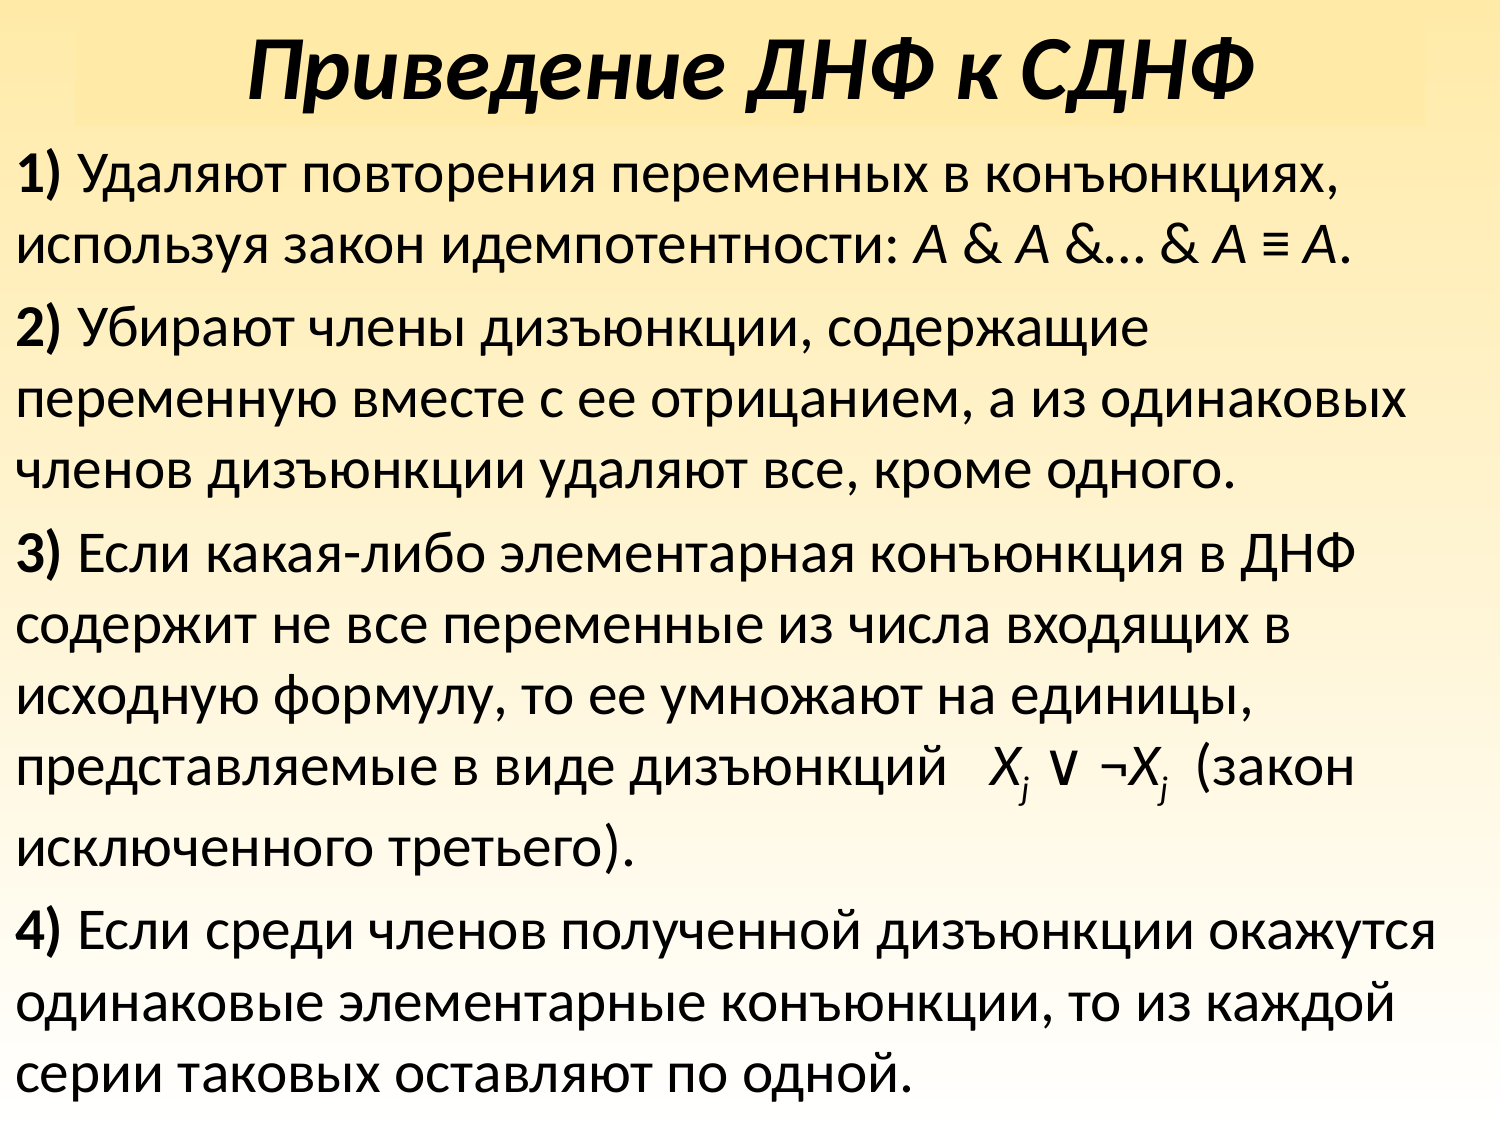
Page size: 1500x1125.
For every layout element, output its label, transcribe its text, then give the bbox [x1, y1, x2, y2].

list 1) Удаляют повторения переменных в конъюнкциях, используя закон идемпотентности: A & A &… & A ≡ A. 2) Убирают члены дизъюнкции, содержащие переменную вместе с ее отрицанием, а из одинаковых членов дизъюнкции удаляют все, кроме одного. 3) Если какая-либо элементарная конъюнкция в ДНФ содержит не все переменные из числа входящих в исходную формулу, то ее умножают на единицы, представляемые в виде дизъюнкций Xj ∨ ¬Xj (закон исключенного третьего). 4) Если среди членов полученной дизъюнкции окажутся одинаковые элементарные конъюнкции, то из каждой серии таковых оставляют по одной. [0, 125, 1500, 1125]
title Приведение ДНФ к СДНФ [75, 0, 1425, 125]
